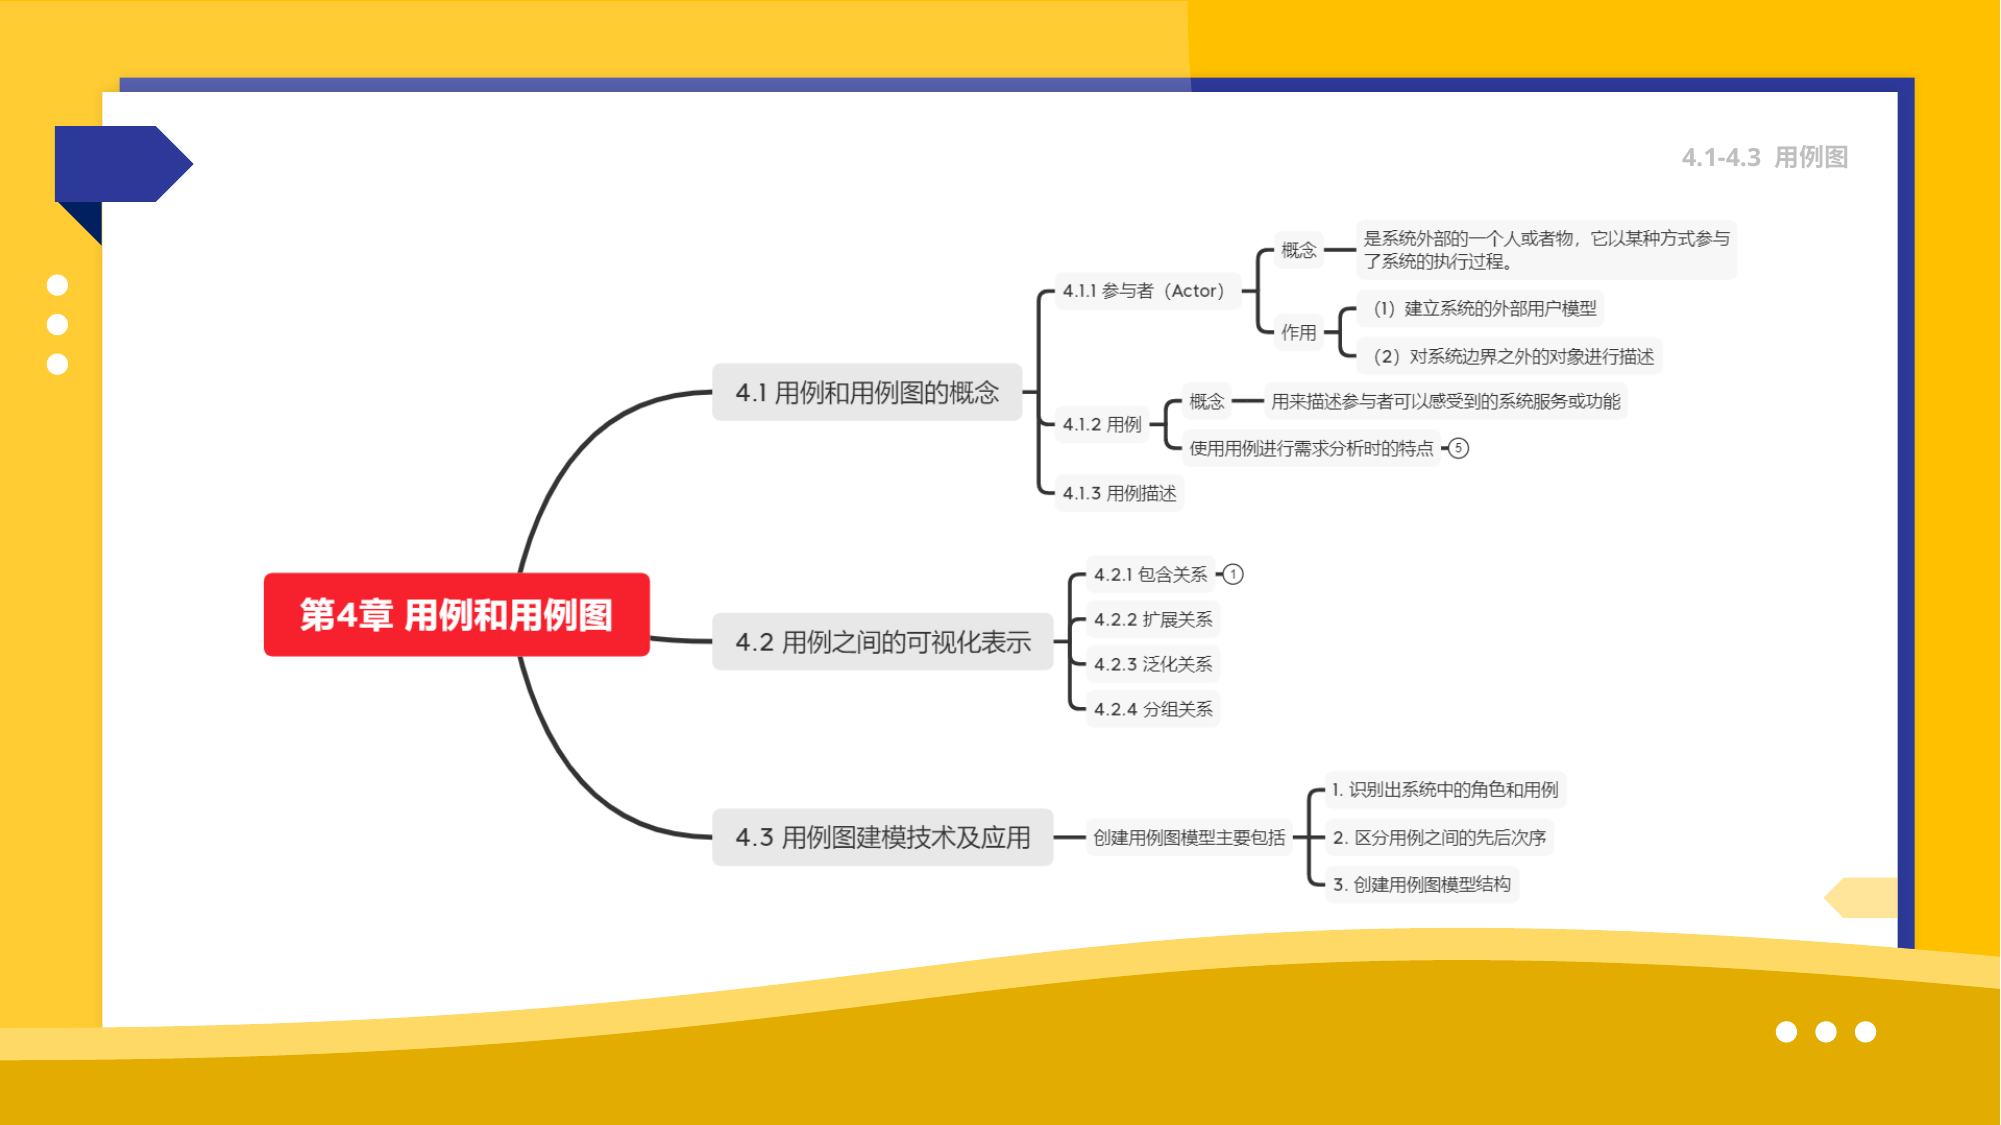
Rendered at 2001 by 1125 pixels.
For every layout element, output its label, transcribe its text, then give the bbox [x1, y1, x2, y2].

picture [242, 205, 1758, 920]
text_box 4.1-4.3 用例图 [1667, 134, 1865, 180]
